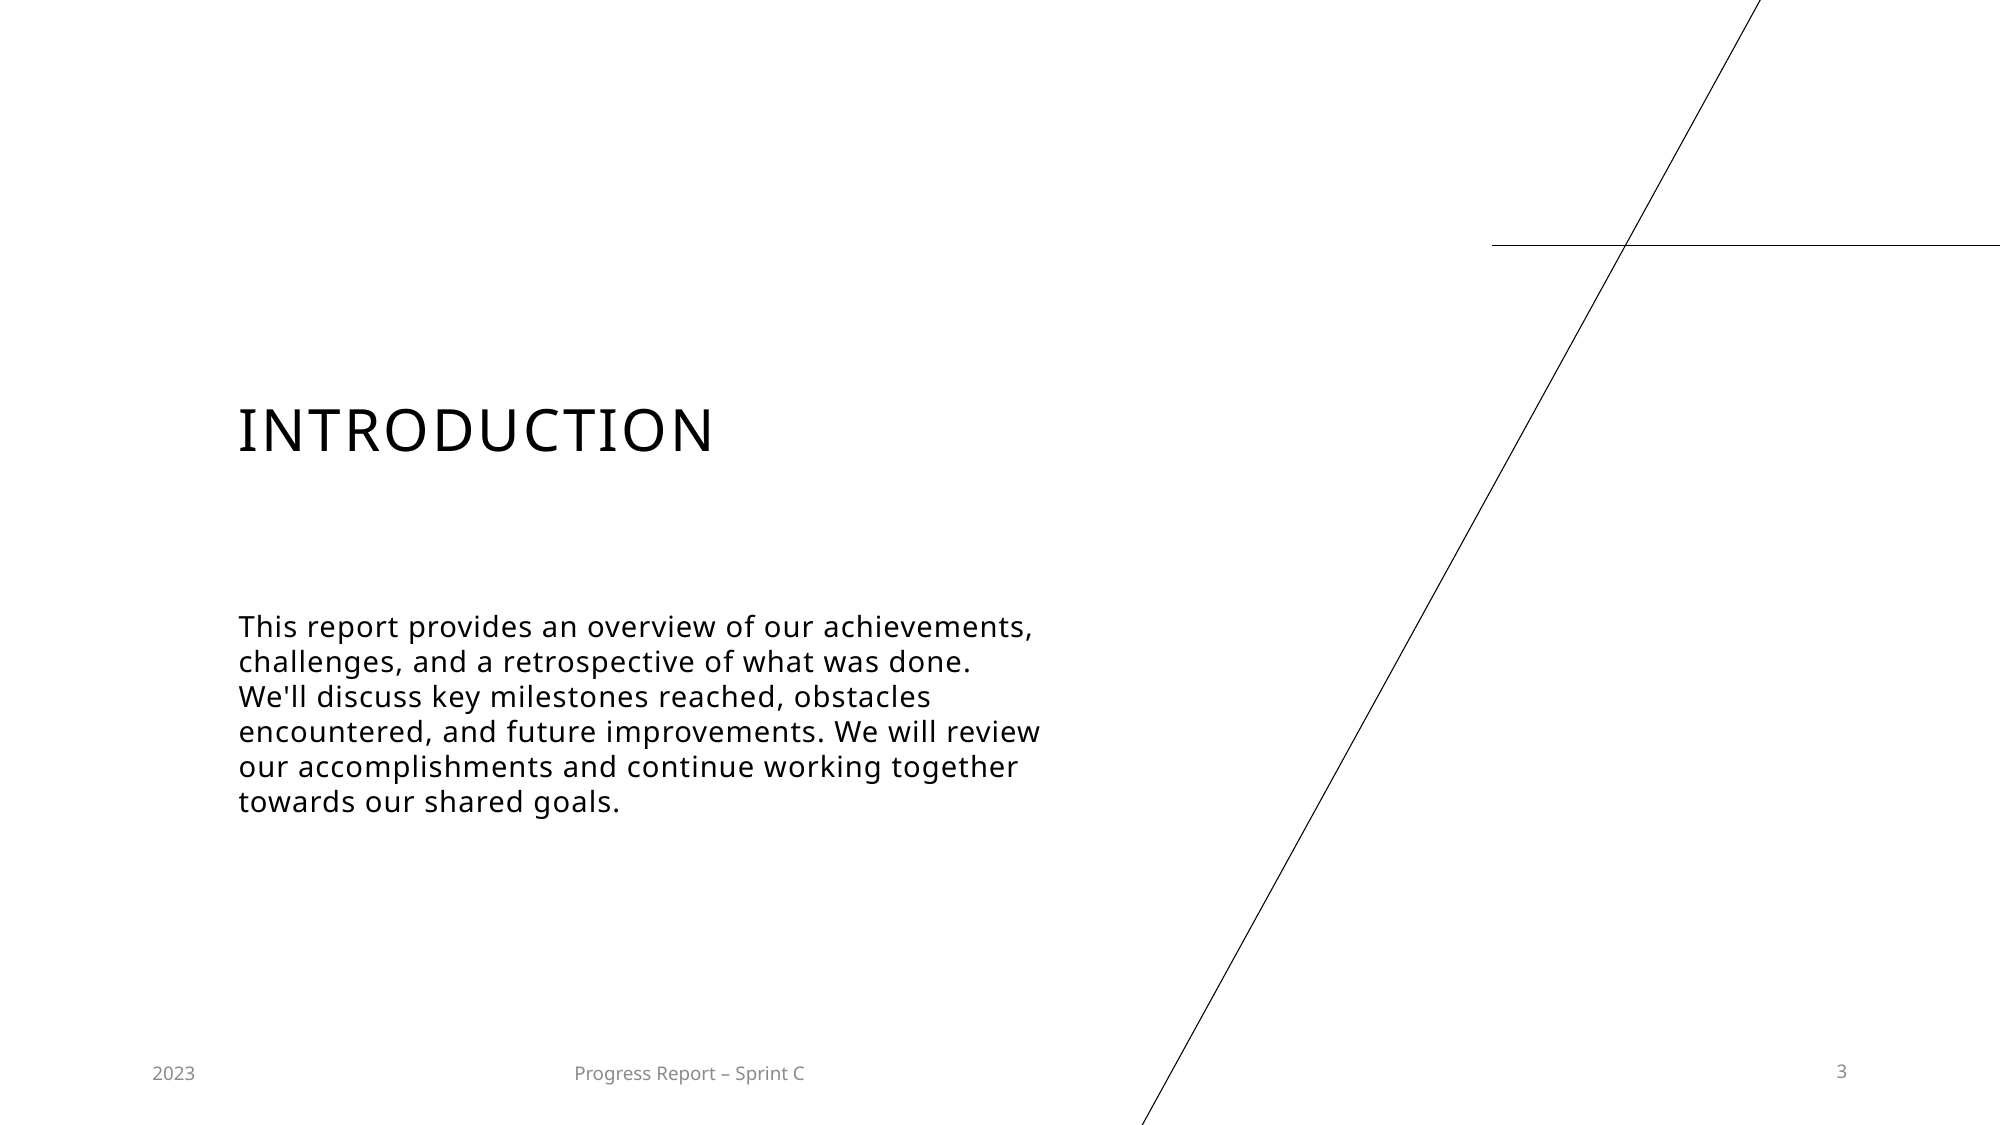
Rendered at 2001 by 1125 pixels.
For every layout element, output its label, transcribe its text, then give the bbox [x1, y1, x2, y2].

title INTRODUCTION [223, 274, 1062, 472]
footer Progress Report – Sprint C [404, 1042, 975, 1103]
list This report provides an overview of our achievements, challenges, and a retrospective of what was done. We'll discuss key milestones reached, obstacles encountered, and future improvements. We will review our accomplishments and continue working together towards our shared goals. [223, 600, 1062, 851]
slide_number 3 [1412, 1042, 1863, 1103]
slide_number 2023 [137, 1042, 338, 1103]
